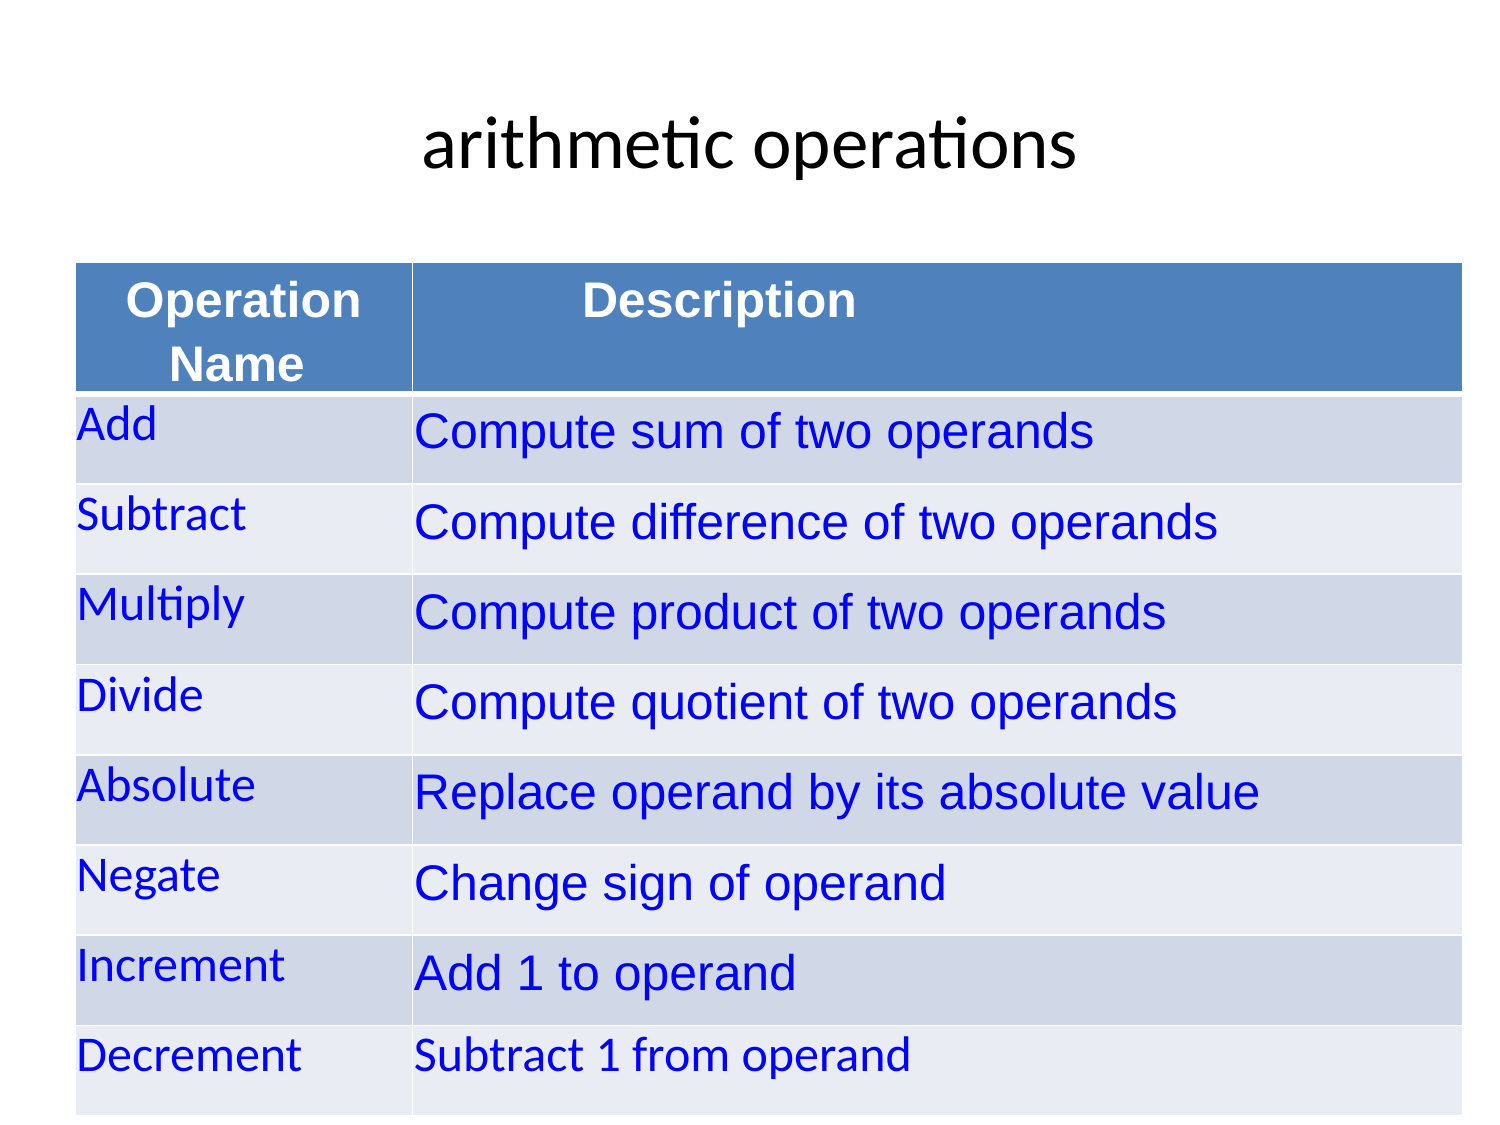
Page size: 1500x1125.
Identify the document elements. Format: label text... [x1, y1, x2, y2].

table_cell Subtract [76, 485, 412, 573]
table_cell Compute quotient of two operands [413, 665, 1462, 754]
table_cell Add [76, 397, 412, 483]
table_cell Decrement [76, 1026, 412, 1115]
table_cell Change sign of operand [413, 846, 1462, 934]
table_cell Compute difference of two operands [413, 485, 1462, 573]
table_header Description [413, 263, 1462, 391]
table_cell Compute sum of two operands [413, 397, 1462, 483]
table_cell Add 1 to operand [413, 936, 1462, 1025]
table_cell Divide [76, 665, 412, 754]
table_cell Multiply [76, 575, 412, 664]
table_cell Negate [76, 846, 412, 934]
table_cell Increment [76, 936, 412, 1025]
table_cell Replace operand by its absolute value [413, 756, 1462, 844]
table_cell Absolute [76, 756, 412, 844]
table_cell Subtract 1 from operand [413, 1026, 1462, 1115]
table_header Operation Name [76, 263, 412, 391]
table_cell Compute product of two operands [413, 575, 1462, 664]
title arithmetic operations [75, 45, 1425, 233]
